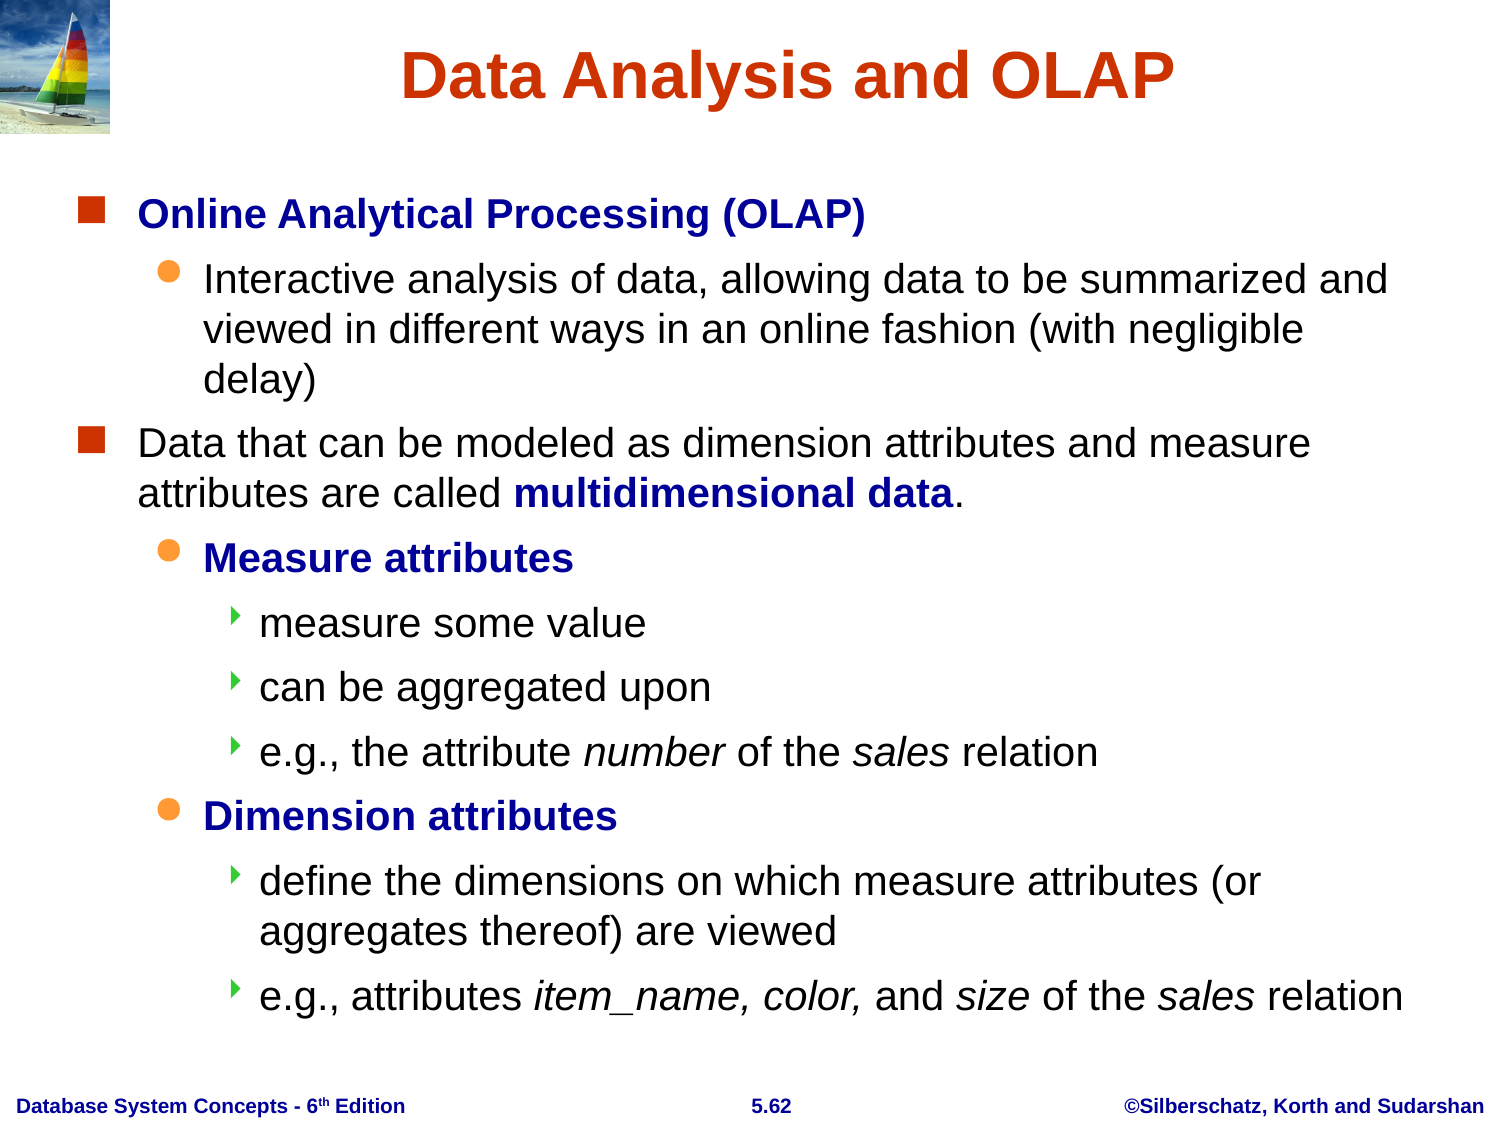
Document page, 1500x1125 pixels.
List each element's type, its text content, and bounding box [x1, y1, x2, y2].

picture [0, 0, 110, 134]
title Data Analysis and OLAP [125, 18, 1452, 120]
list Online Analytical Processing (OLAP) Interactive analysis of data, allowing data to be summarized and viewed in different ways in an online fashion (with negligible delay) Data that can be modeled as dimension attributes and measure attributes are called multidimensional data. Measure attributes measure some value can be aggregated upon e.g., the attribute number of the sales relation Dimension attributes define the dimensions on which measure attributes (or aggregates thereof) are viewed e.g., attributes item_name, color, and size of the sales relation [66, 179, 1433, 984]
